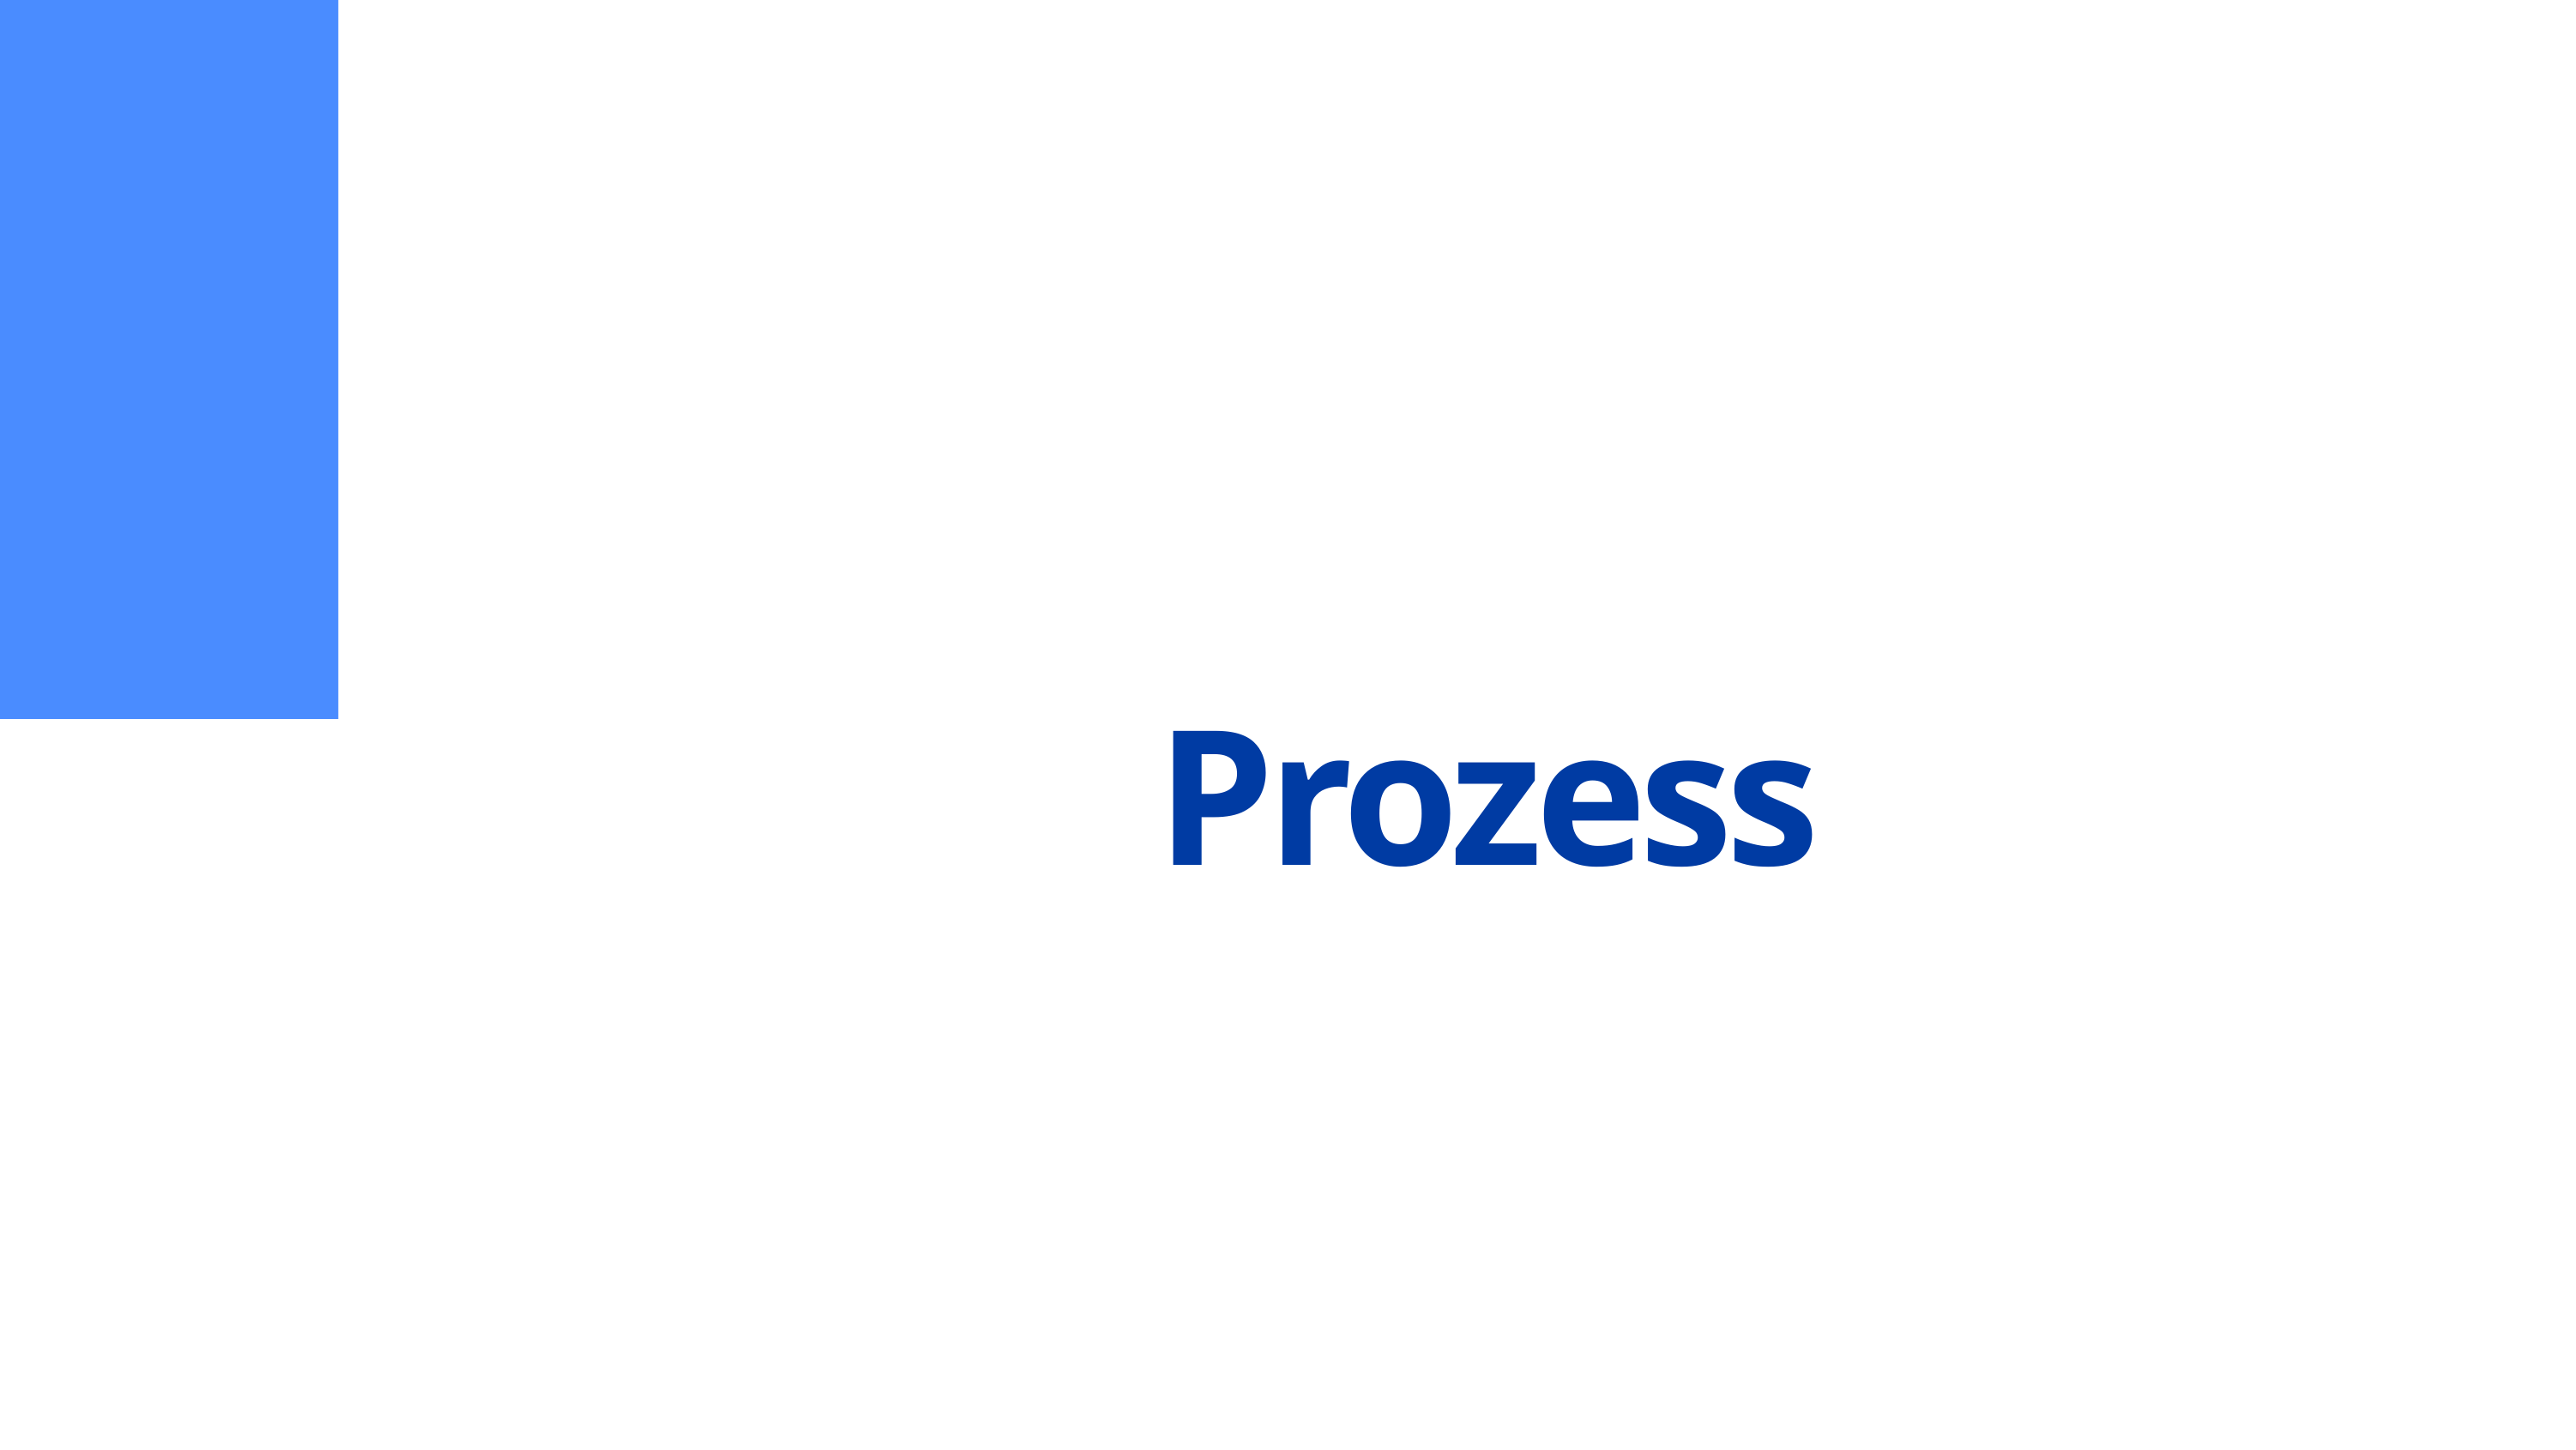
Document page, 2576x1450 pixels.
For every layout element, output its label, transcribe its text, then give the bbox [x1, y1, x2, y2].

text_box Prozess [1091, 675, 2259, 903]
